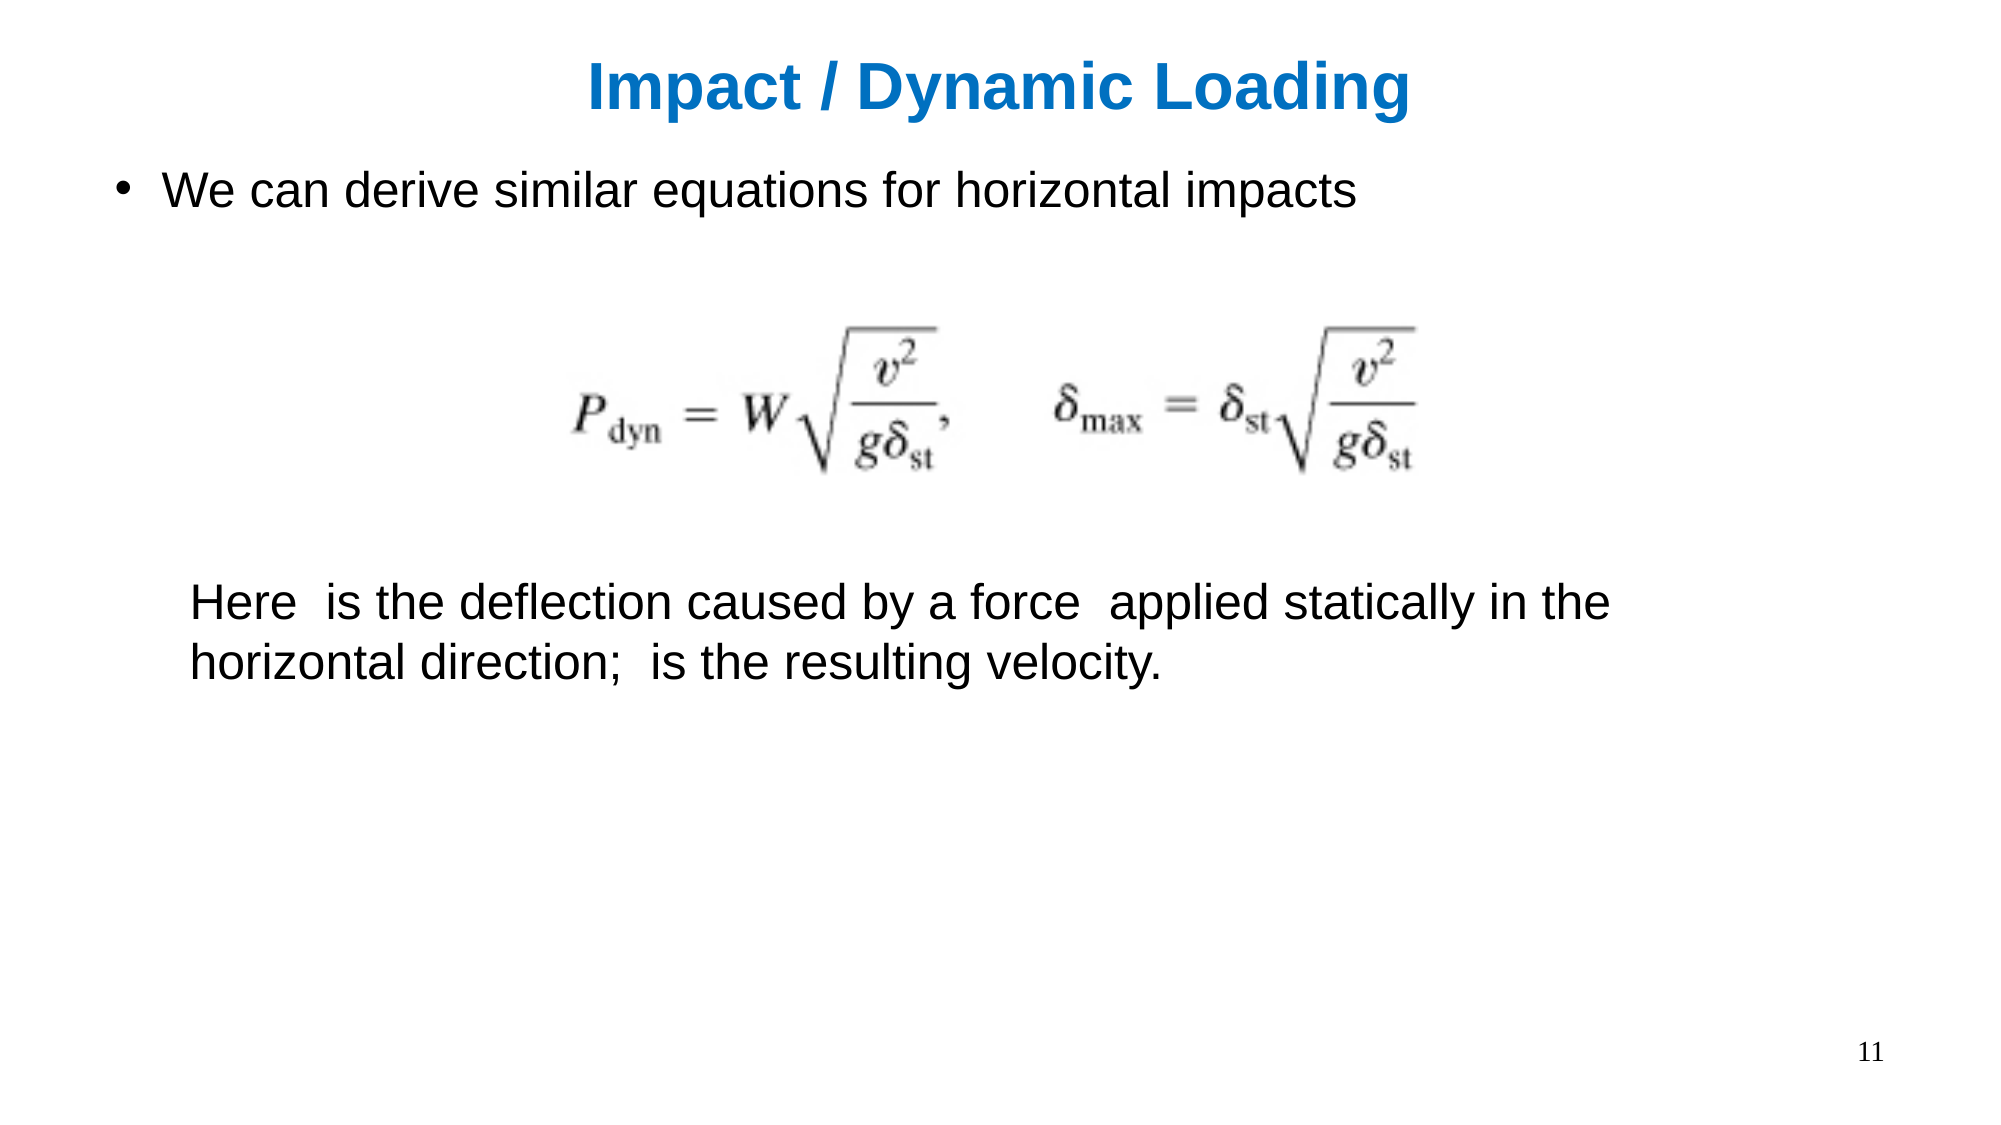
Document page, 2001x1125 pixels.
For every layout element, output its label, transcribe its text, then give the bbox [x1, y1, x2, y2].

slide_number 11 [1433, 1024, 1901, 1103]
picture [555, 312, 1444, 504]
text_box Impact / Dynamic Loading [324, 26, 1675, 139]
text_box We can derive similar equations for horizontal impacts [99, 149, 1675, 225]
